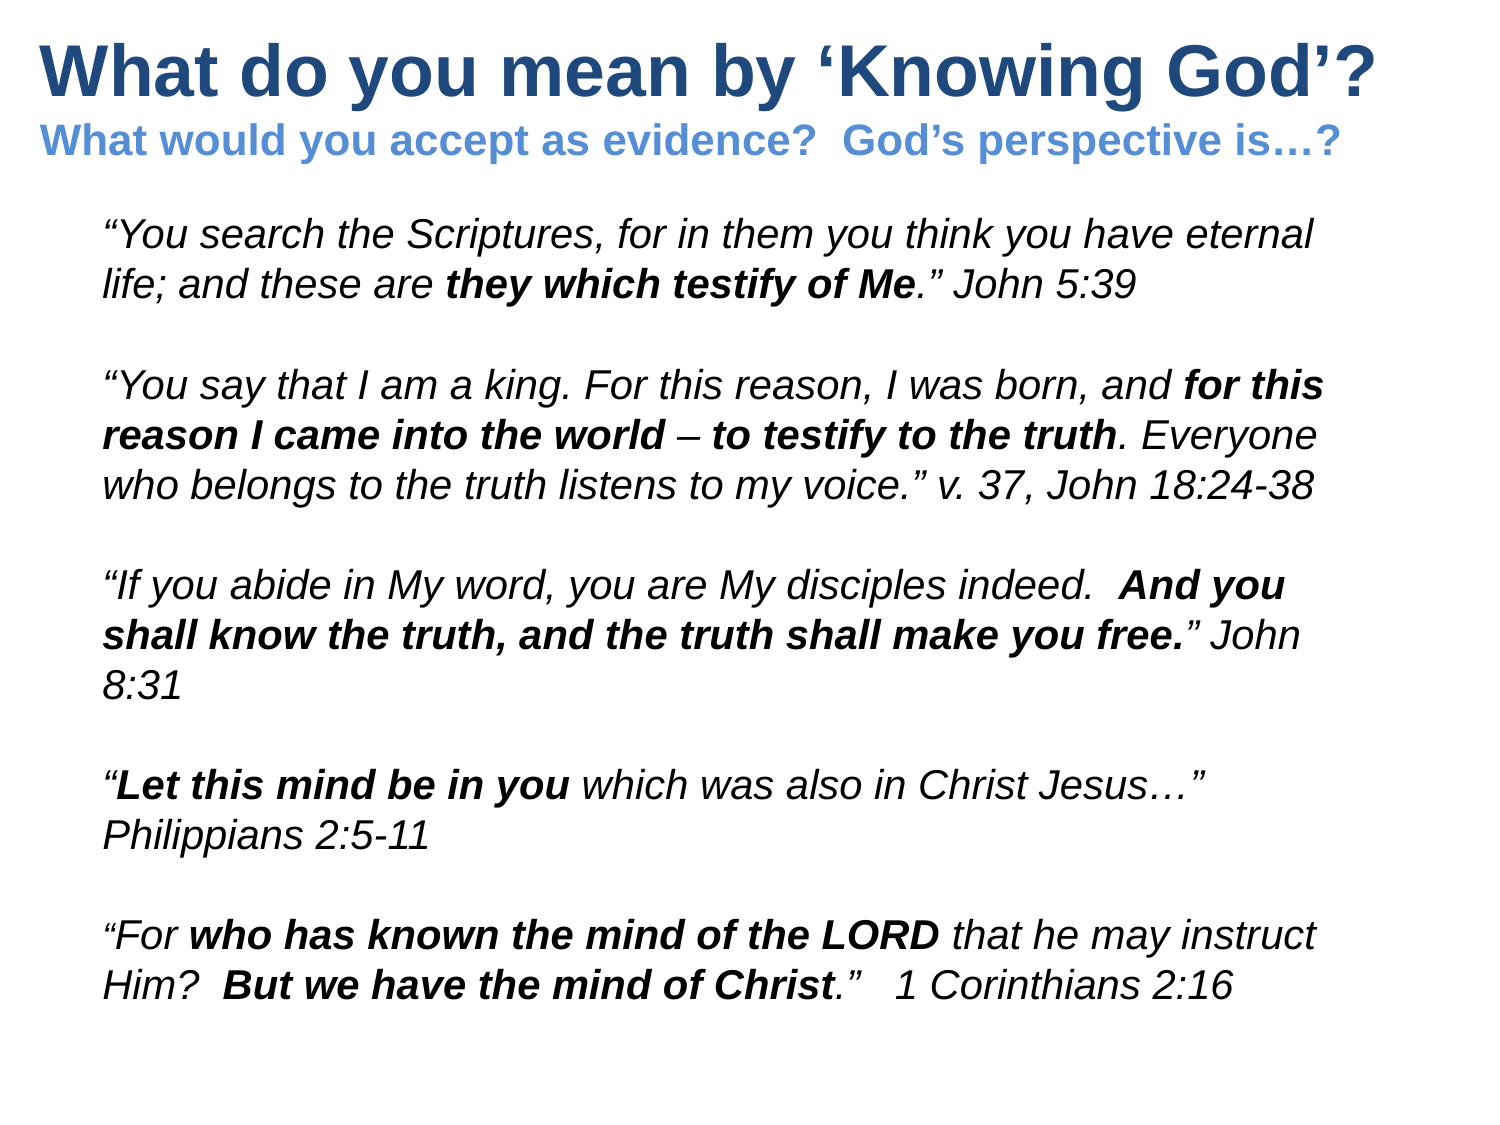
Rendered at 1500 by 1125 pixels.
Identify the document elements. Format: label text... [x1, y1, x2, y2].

text_box “You search the Scriptures, for in them you think you have eternal life; and these are they which testify of Me.” John 5:39 “You say that I am a king. For this reason, I was born, and for this reason I came into the world – to testify to the truth. Everyone who belongs to the truth listens to my voice.” v. 37, John 18:24-38 “If you abide in My word, you are My disciples indeed. And you shall know the truth, and the truth shall make you free.” John 8:31 “Let this mind be in you which was also in Christ Jesus…” Philippians 2:5-11 “For who has known the mind of the LORD that he may instruct Him? But we have the mind of Christ.” 1 Corinthians 2:16 [87, 199, 1400, 1015]
title What do you mean by ‘Knowing God’? What would you accept as evidence? God’s perspective is…? [24, 0, 1475, 188]
